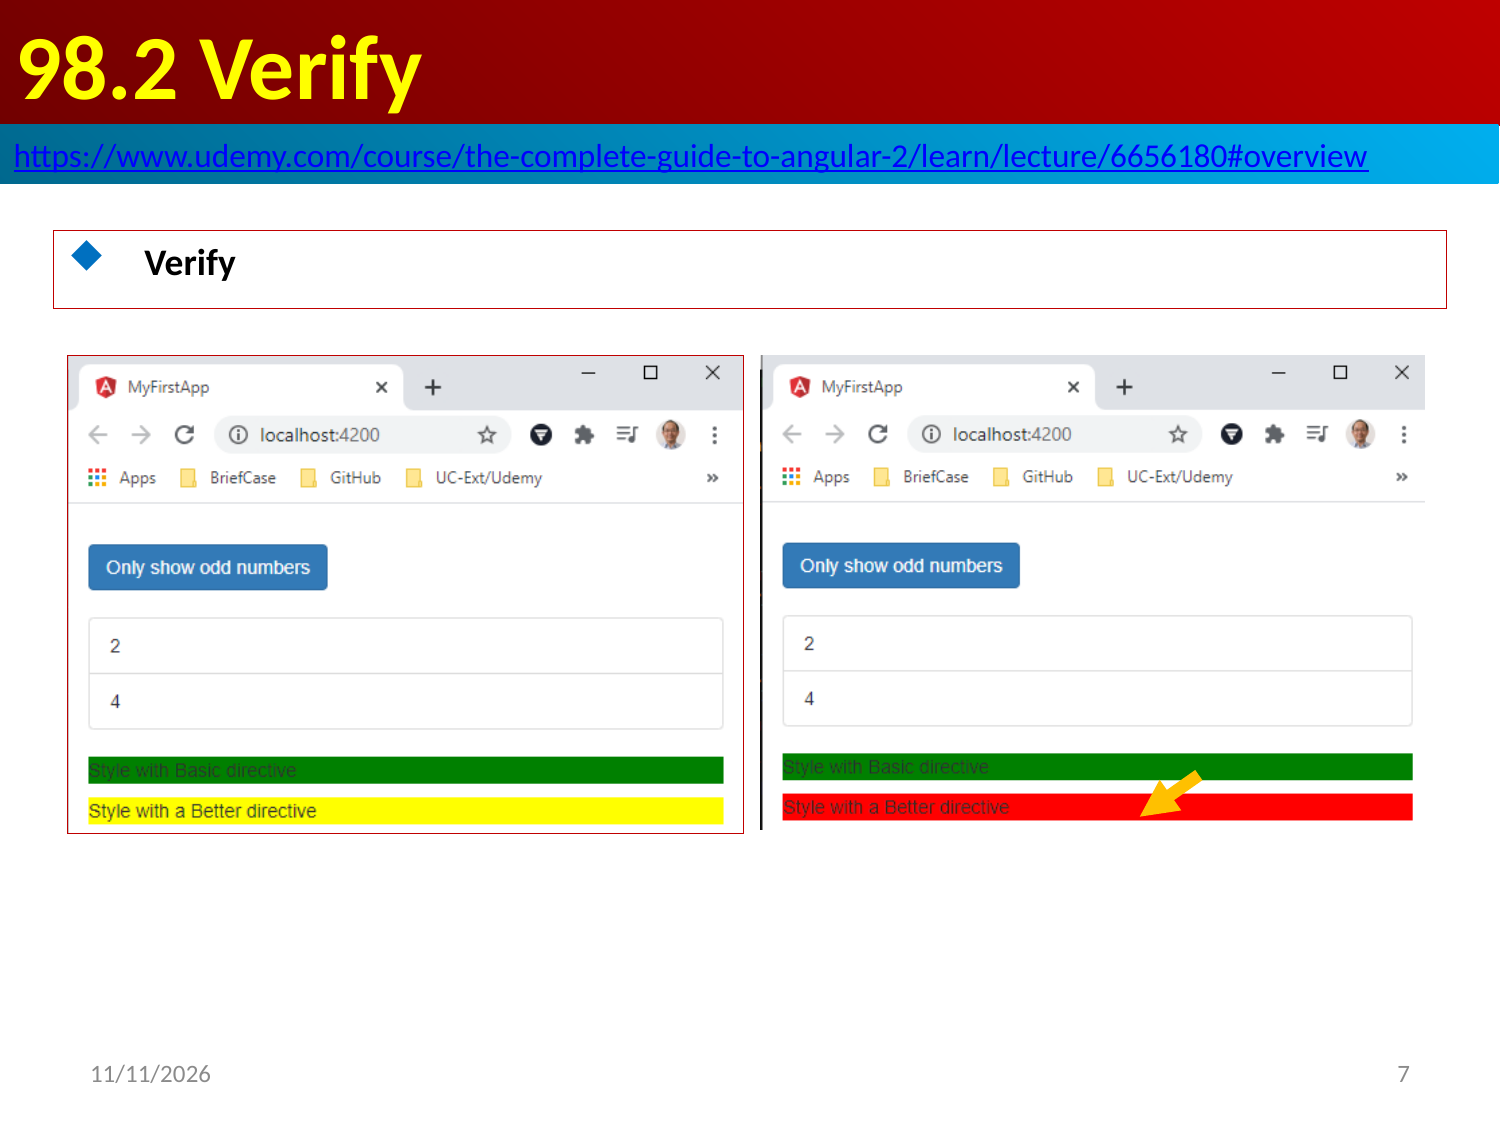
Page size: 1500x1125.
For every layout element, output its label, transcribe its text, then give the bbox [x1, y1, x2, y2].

text_box https://www.udemy.com/course/the-complete-guide-to-angular-2/learn/lecture/6656180#overview [0, 124, 1499, 184]
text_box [1139, 774, 1200, 817]
subtitle Verify [53, 230, 1447, 309]
slide_number 7 [1074, 1042, 1425, 1103]
title 98.2 Verify [0, 0, 1500, 126]
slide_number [75, 1042, 425, 1103]
picture [66, 355, 745, 834]
picture [760, 355, 1426, 830]
